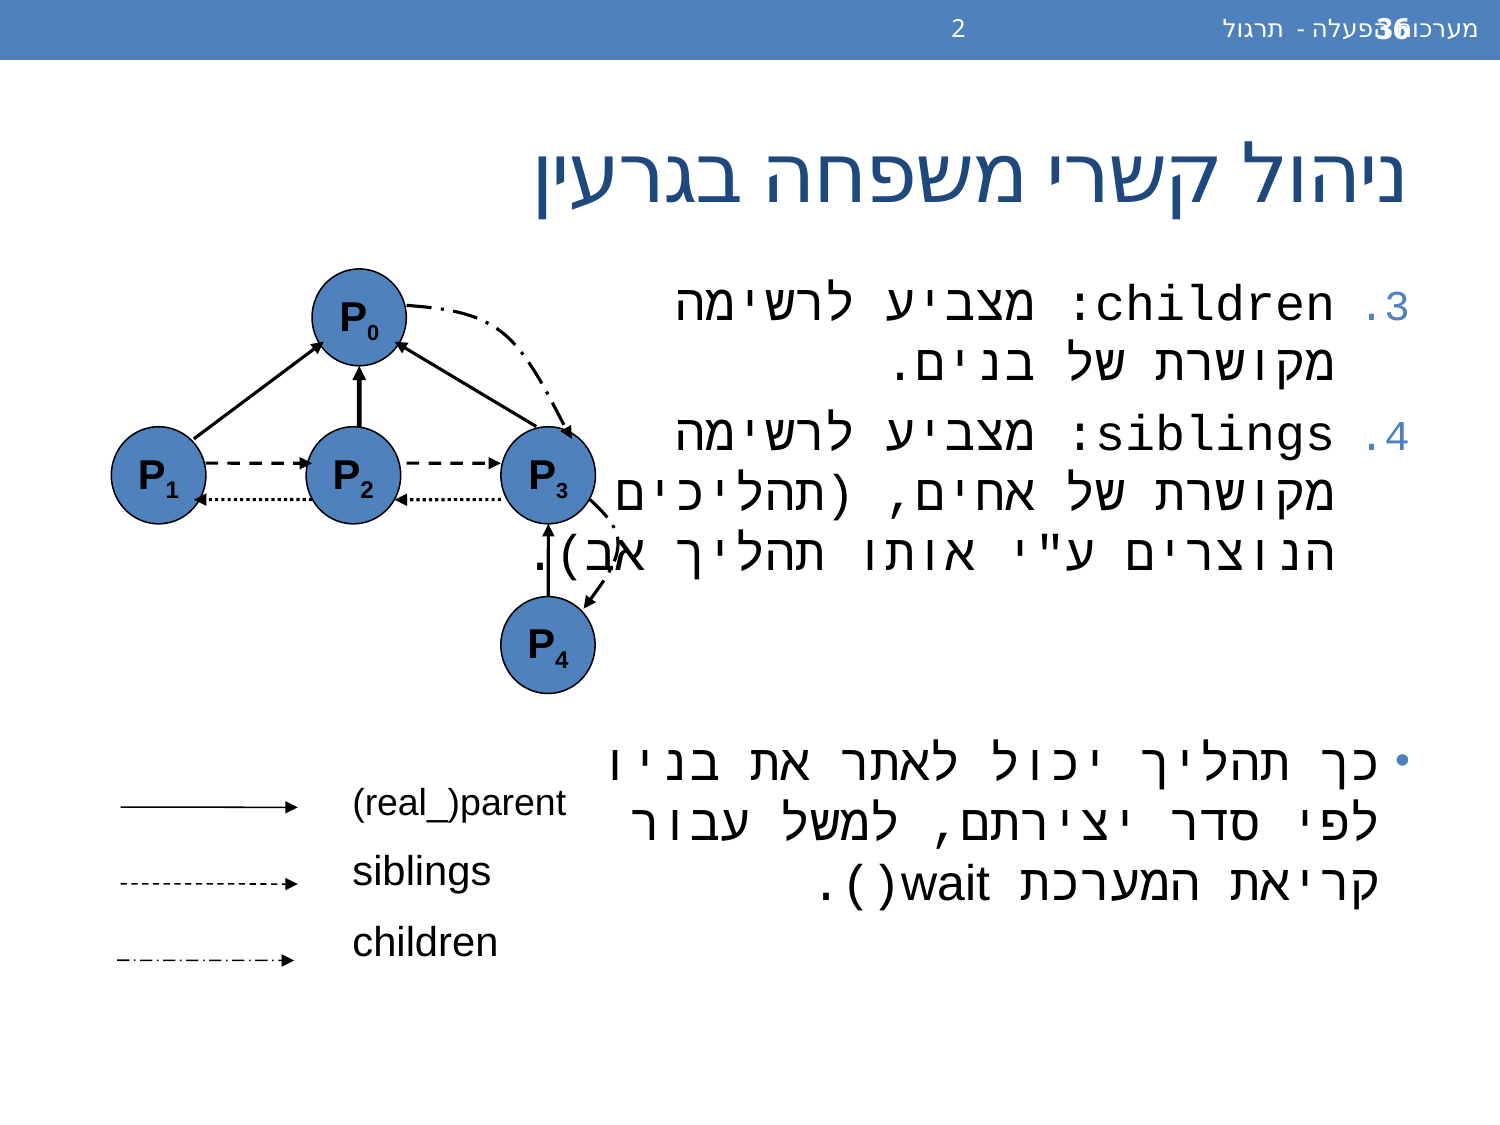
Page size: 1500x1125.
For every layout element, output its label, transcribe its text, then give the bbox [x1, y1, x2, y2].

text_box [111, 268, 620, 990]
footer מערכות הפעלה - תרגול 2 [562, 3, 1238, 57]
slide_number 36 [1250, 3, 1425, 57]
list children: מצביע לרשימה מקושרת של בנים. siblings: מצביע לרשימה מקושרת של אחים, (תהליכים הנוצרים ע"י אותו תהליך אב). כך תהליך יכול לאתר את בניו לפי סדר יצירתם, למשל עבור קריאת המערכת wait(). [75, 262, 1425, 1063]
title ניהול קשרי משפחה בגרעין [75, 87, 1425, 250]
